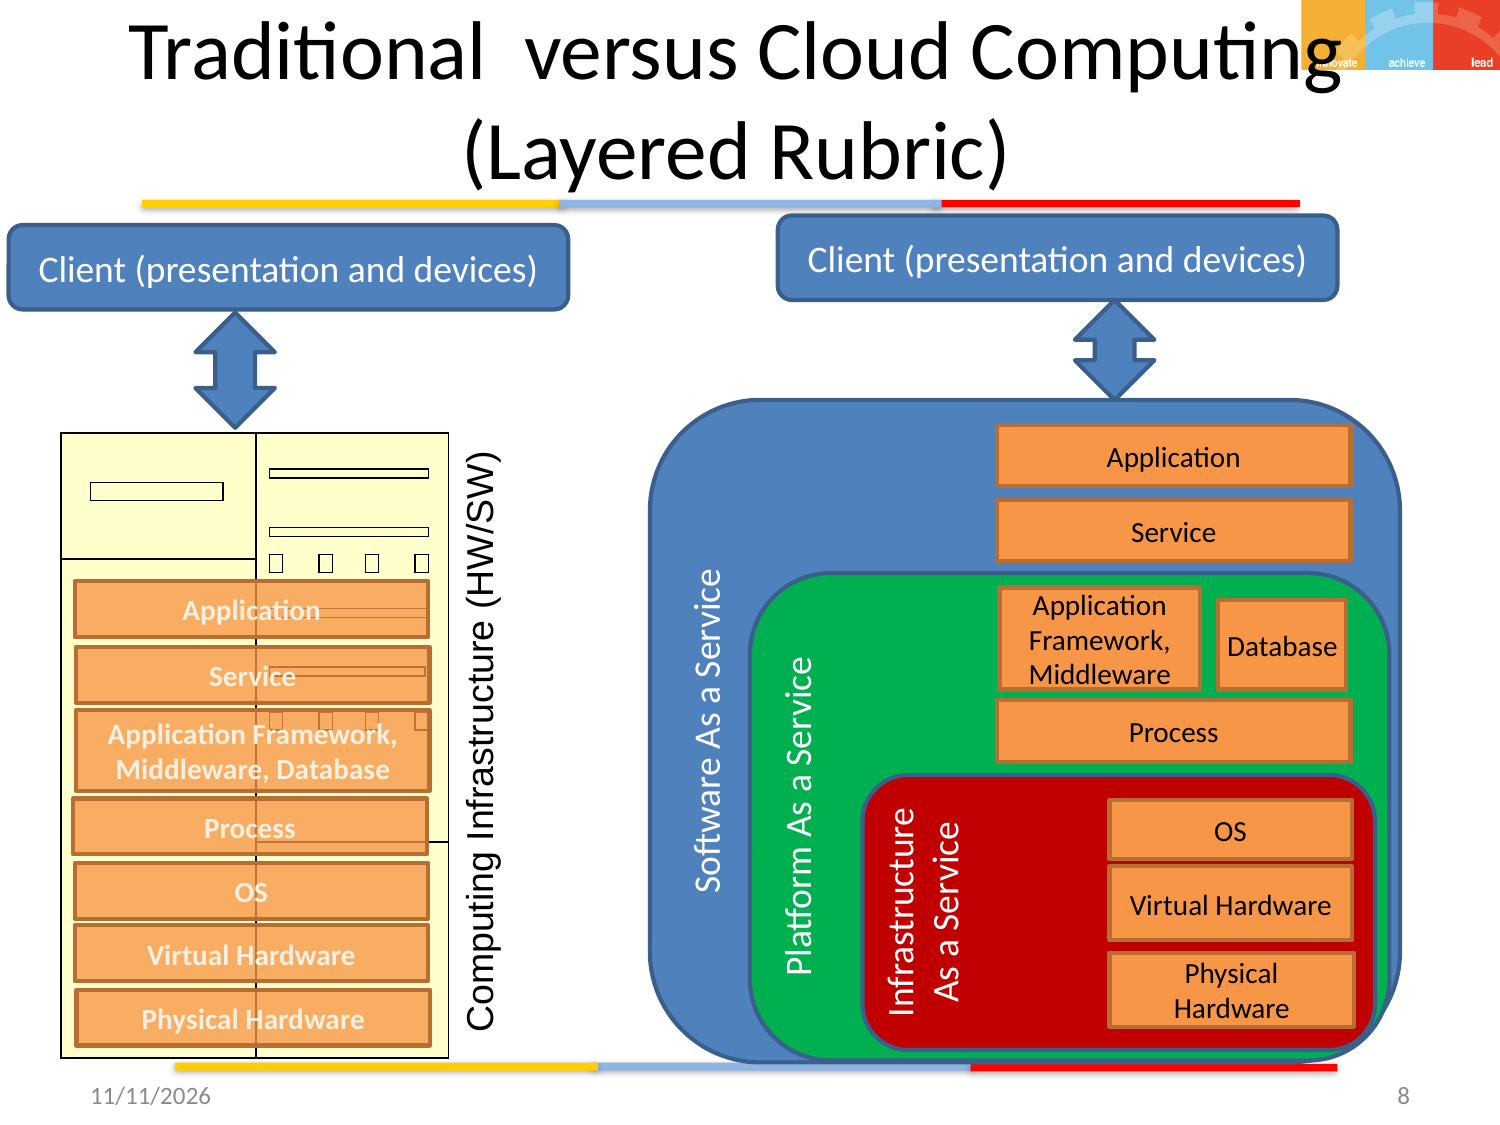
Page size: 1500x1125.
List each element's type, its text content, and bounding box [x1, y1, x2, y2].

text_box Platform As a Service [747, 570, 1392, 1063]
text_box [193, 310, 277, 430]
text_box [60, 432, 510, 1059]
slide_number 8 [1074, 1065, 1425, 1125]
text_box Client (presentation and devices) [775, 213, 1340, 303]
title Traditional versus Cloud Computing (Layered Rubric) [9, 12, 1463, 180]
picture [1301, 0, 1500, 70]
text_box Client (presentation and devices) [6, 222, 571, 312]
text_box Software As a Service [647, 397, 1403, 1065]
text_box Infrastructure As a Service [860, 772, 1378, 1053]
text_box [1072, 297, 1157, 403]
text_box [996, 424, 1354, 1027]
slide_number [75, 1067, 425, 1125]
